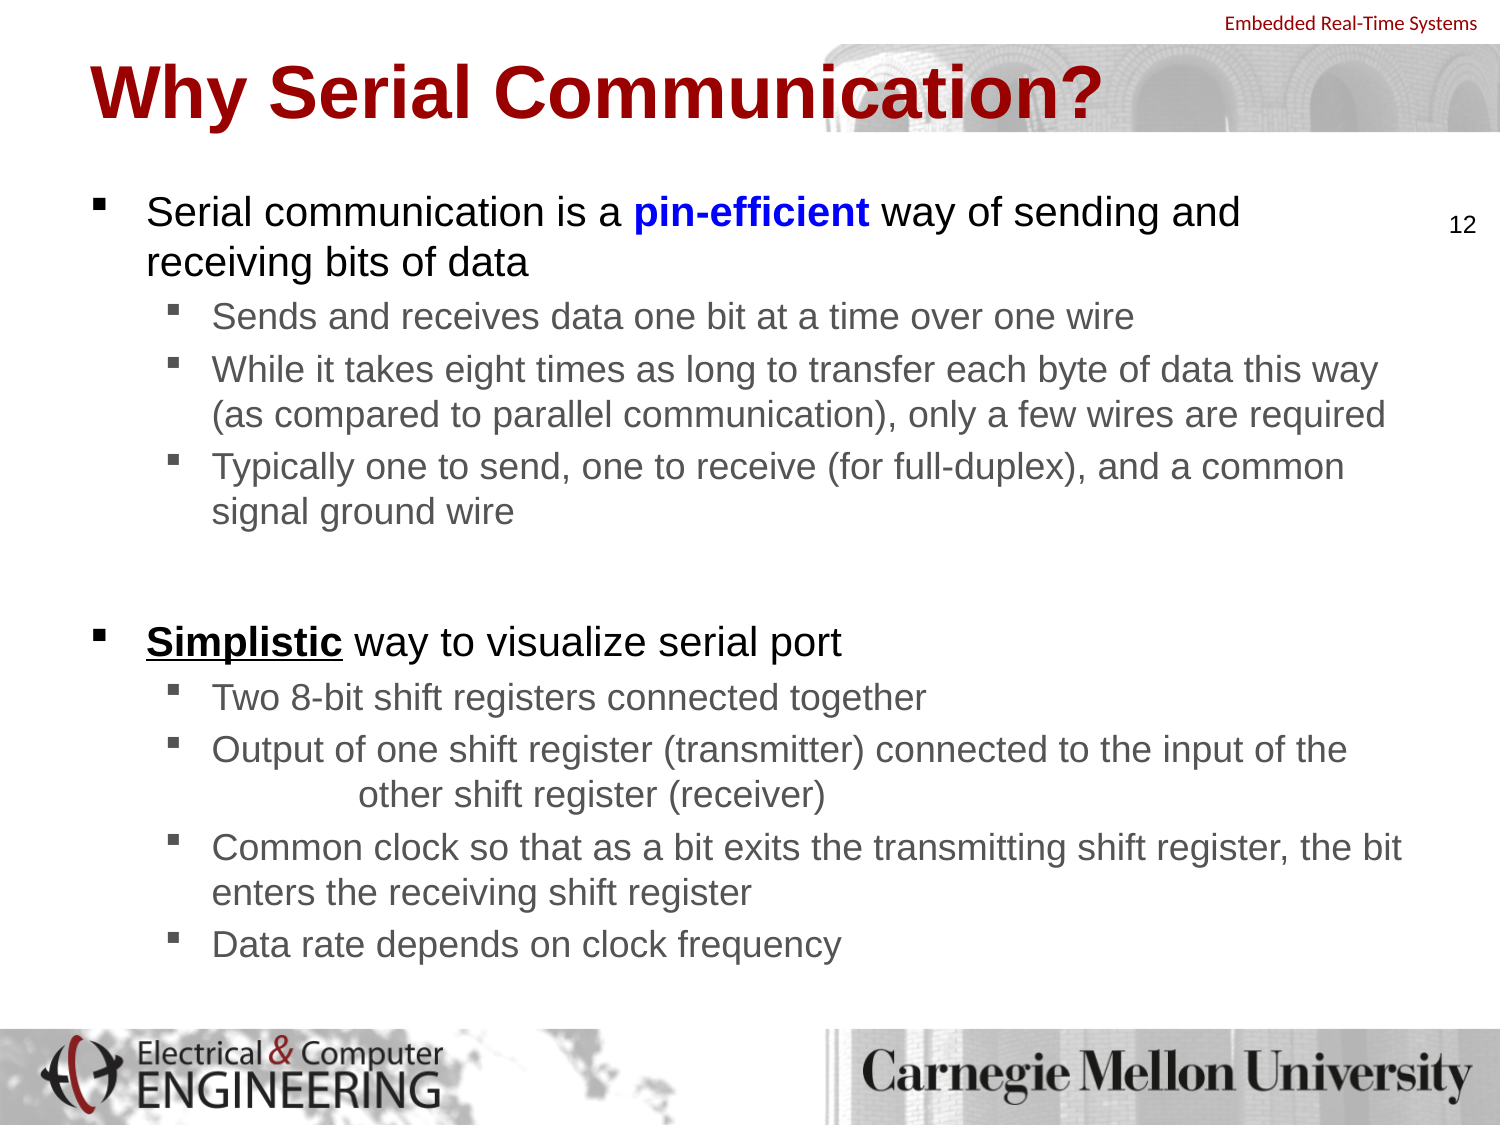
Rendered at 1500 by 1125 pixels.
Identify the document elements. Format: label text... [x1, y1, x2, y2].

list Serial communication is a pin-efficient way of sending and receiving bits of data Sends and receives data one bit at a time over one wire While it takes eight times as long to transfer each byte of data this way (as compared to parallel communication), only a few wires are required Typically one to send, one to receive (for full-duplex), and a common signal ground wire Simplistic way to visualize serial port Two 8-bit shift registers connected together Output of one shift register (transmitter) connected to the input of the other shift register (receiver) Common clock so that as a bit exits the transmitting shift register, the bit enters the receiving shift register Data rate depends on clock frequency [75, 177, 1425, 1005]
picture [664, 43, 1500, 133]
title Why Serial Communication? [75, 45, 1425, 133]
picture [0, 1028, 1500, 1125]
slide_number 12 [1377, 193, 1492, 254]
